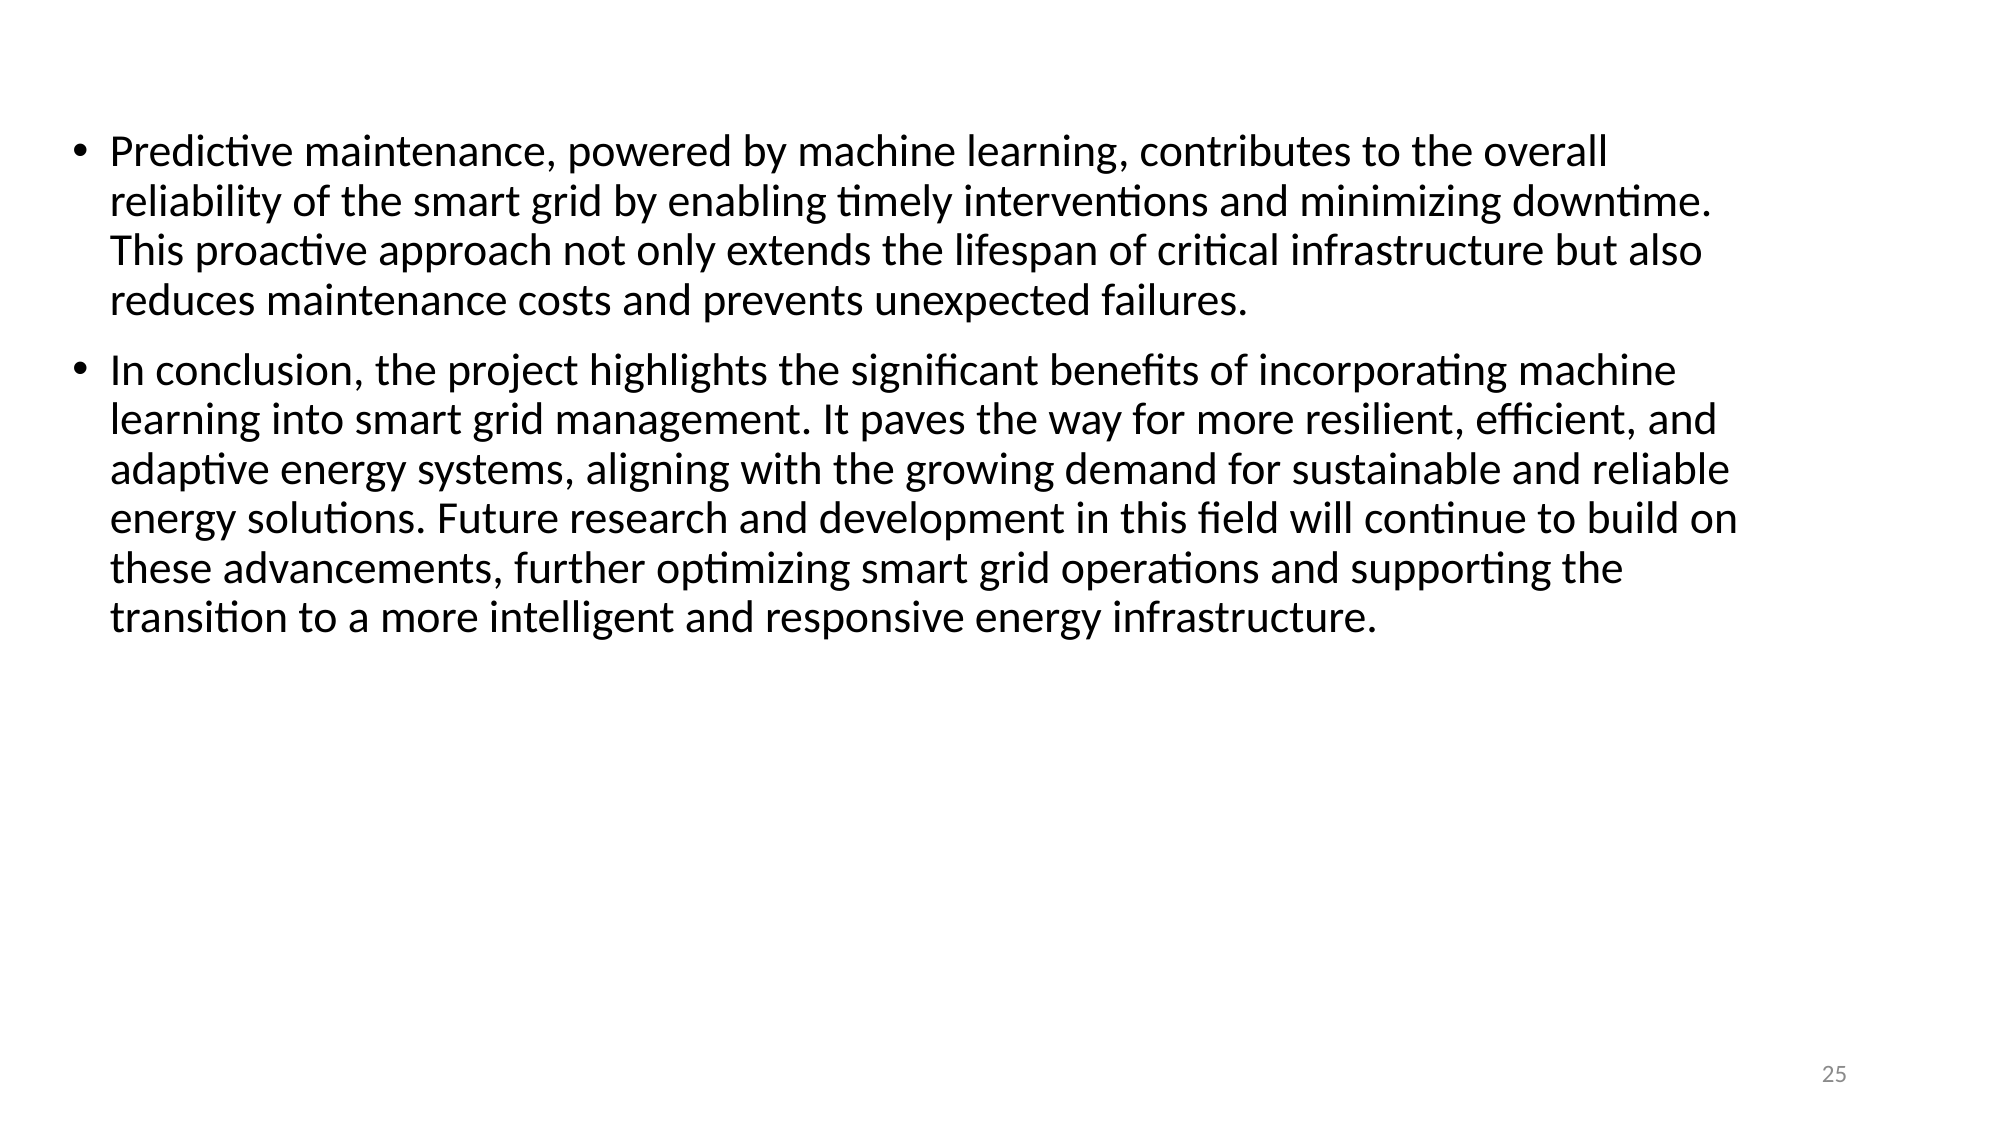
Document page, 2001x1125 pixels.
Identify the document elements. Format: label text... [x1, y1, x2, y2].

list Predictive maintenance, powered by machine learning, contributes to the overall reliability of the smart grid by enabling timely interventions and minimizing downtime. This proactive approach not only extends the lifespan of critical infrastructure but also reduces maintenance costs and prevents unexpected failures. In conclusion, the project highlights the significant benefits of incorporating machine learning into smart grid management. It paves the way for more resilient, efficient, and adaptive energy systems, aligning with the growing demand for sustainable and reliable energy solutions. Future research and development in this field will continue to build on these advancements, further optimizing smart grid operations and supporting the transition to a more intelligent and responsive energy infrastructure. [57, 119, 1783, 834]
slide_number 25 [1412, 1042, 1863, 1103]
